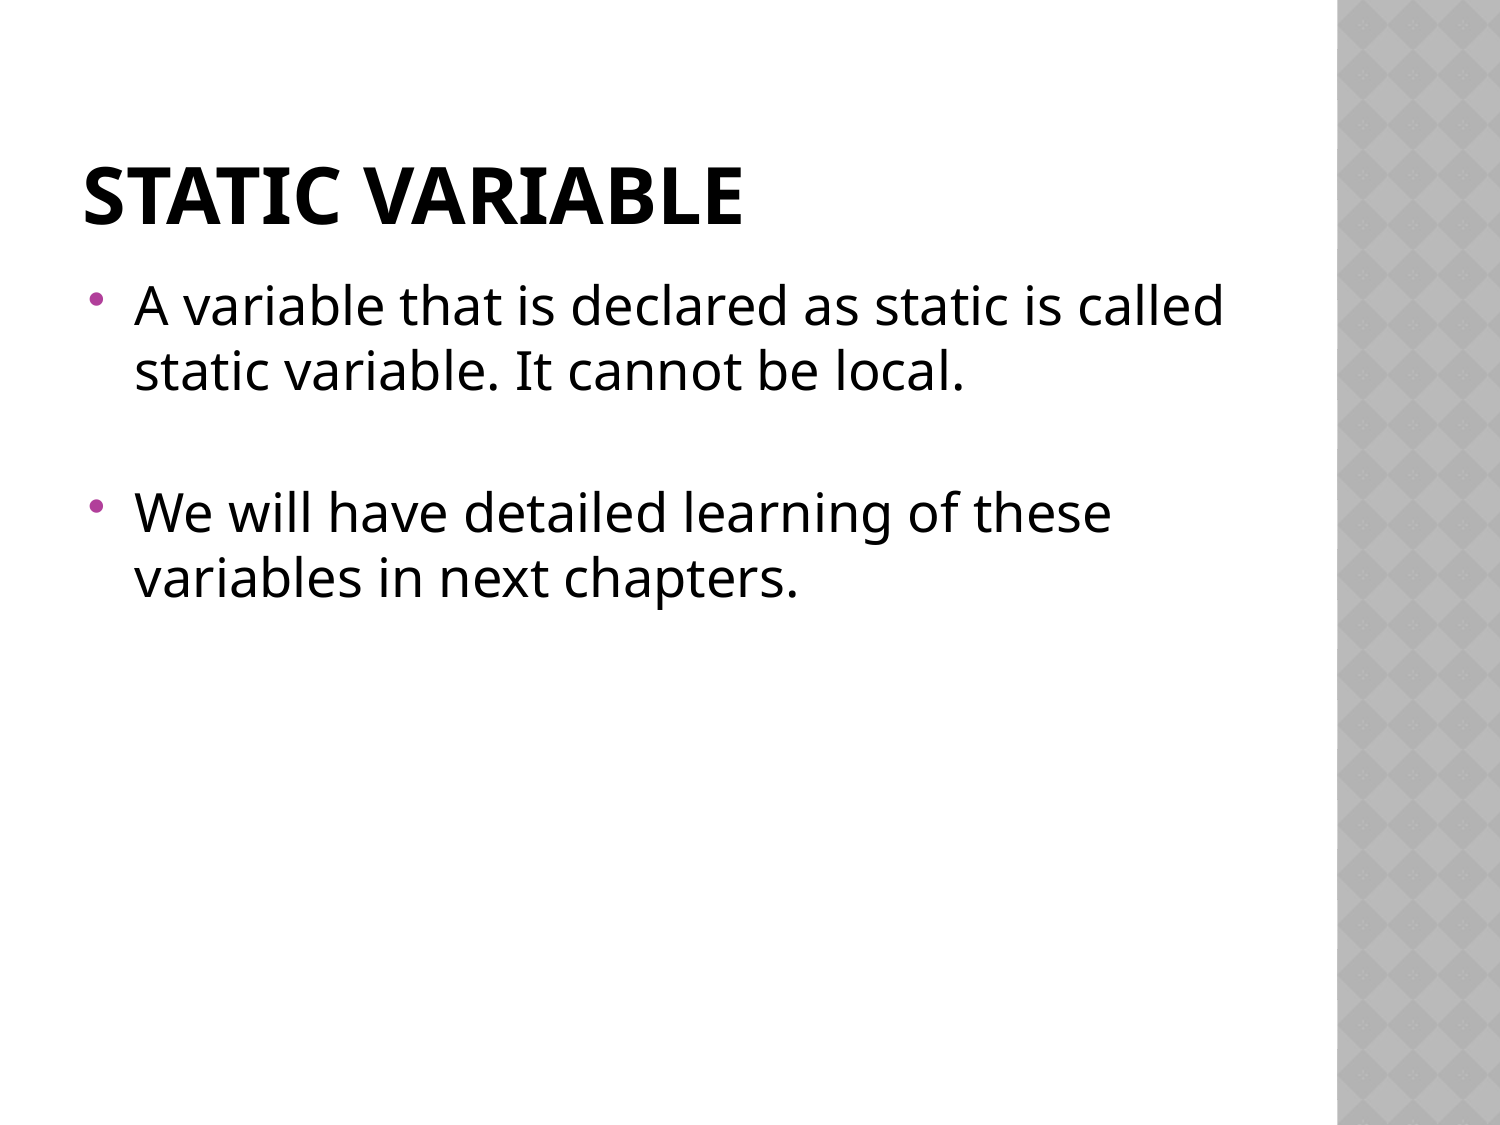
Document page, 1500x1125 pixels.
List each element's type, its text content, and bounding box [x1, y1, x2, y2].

title Static variable [75, 52, 1263, 240]
list A variable that is declared as static is called static variable. It cannot be local. We will have detailed learning of these variables in next chapters. [75, 264, 1263, 1059]
